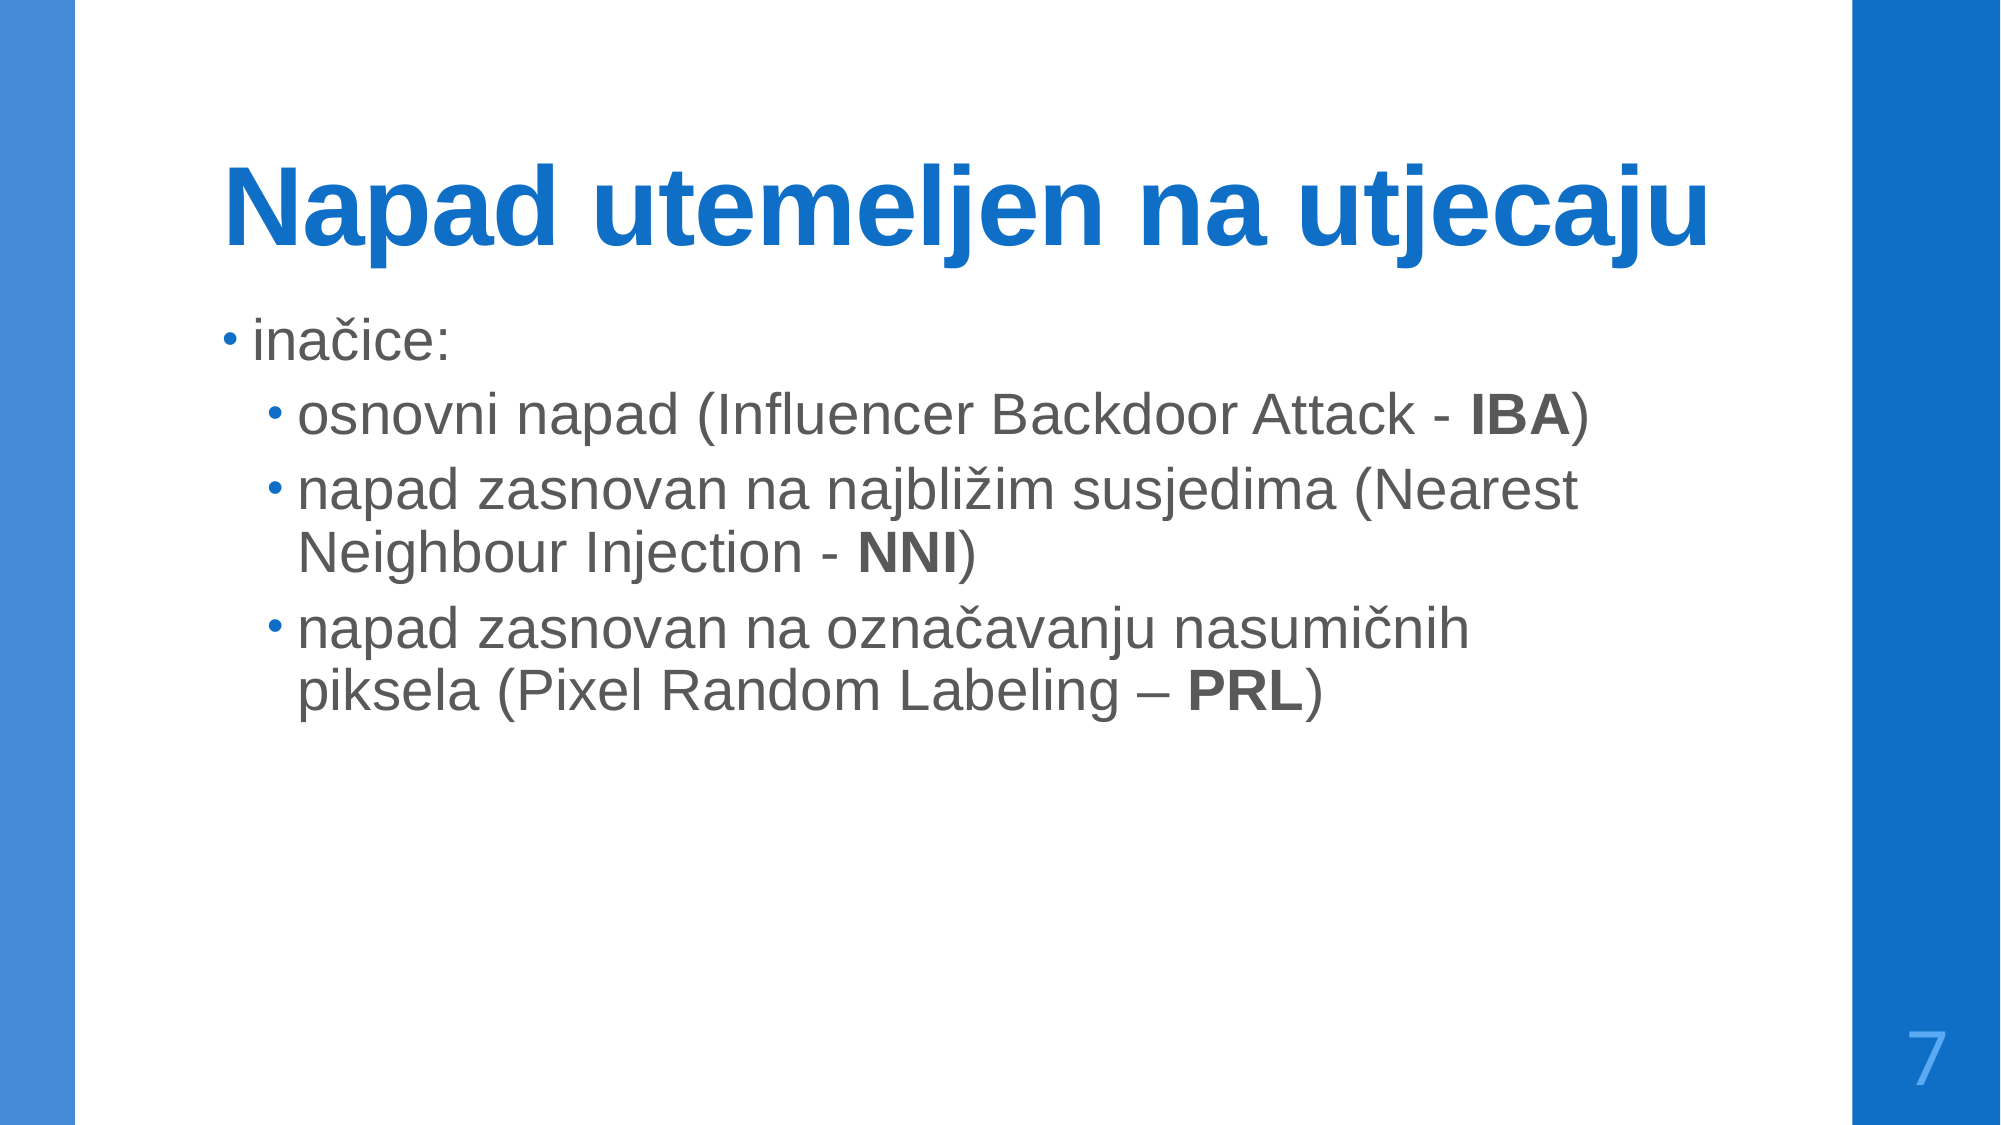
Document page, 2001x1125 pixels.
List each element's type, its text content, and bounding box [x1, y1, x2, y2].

list inačice: osnovni napad (Influencer Backdoor Attack - IBA) napad zasnovan na najbližim susjedima (Nearest Neighbour Injection - NNI) napad zasnovan na označavanju nasumičnih piksela (Pixel Random Labeling – PRL) [206, 299, 1617, 1014]
title Napad utemeljen na utjecaju [206, 48, 1797, 278]
slide_number 6 [1852, 1012, 2000, 1110]
